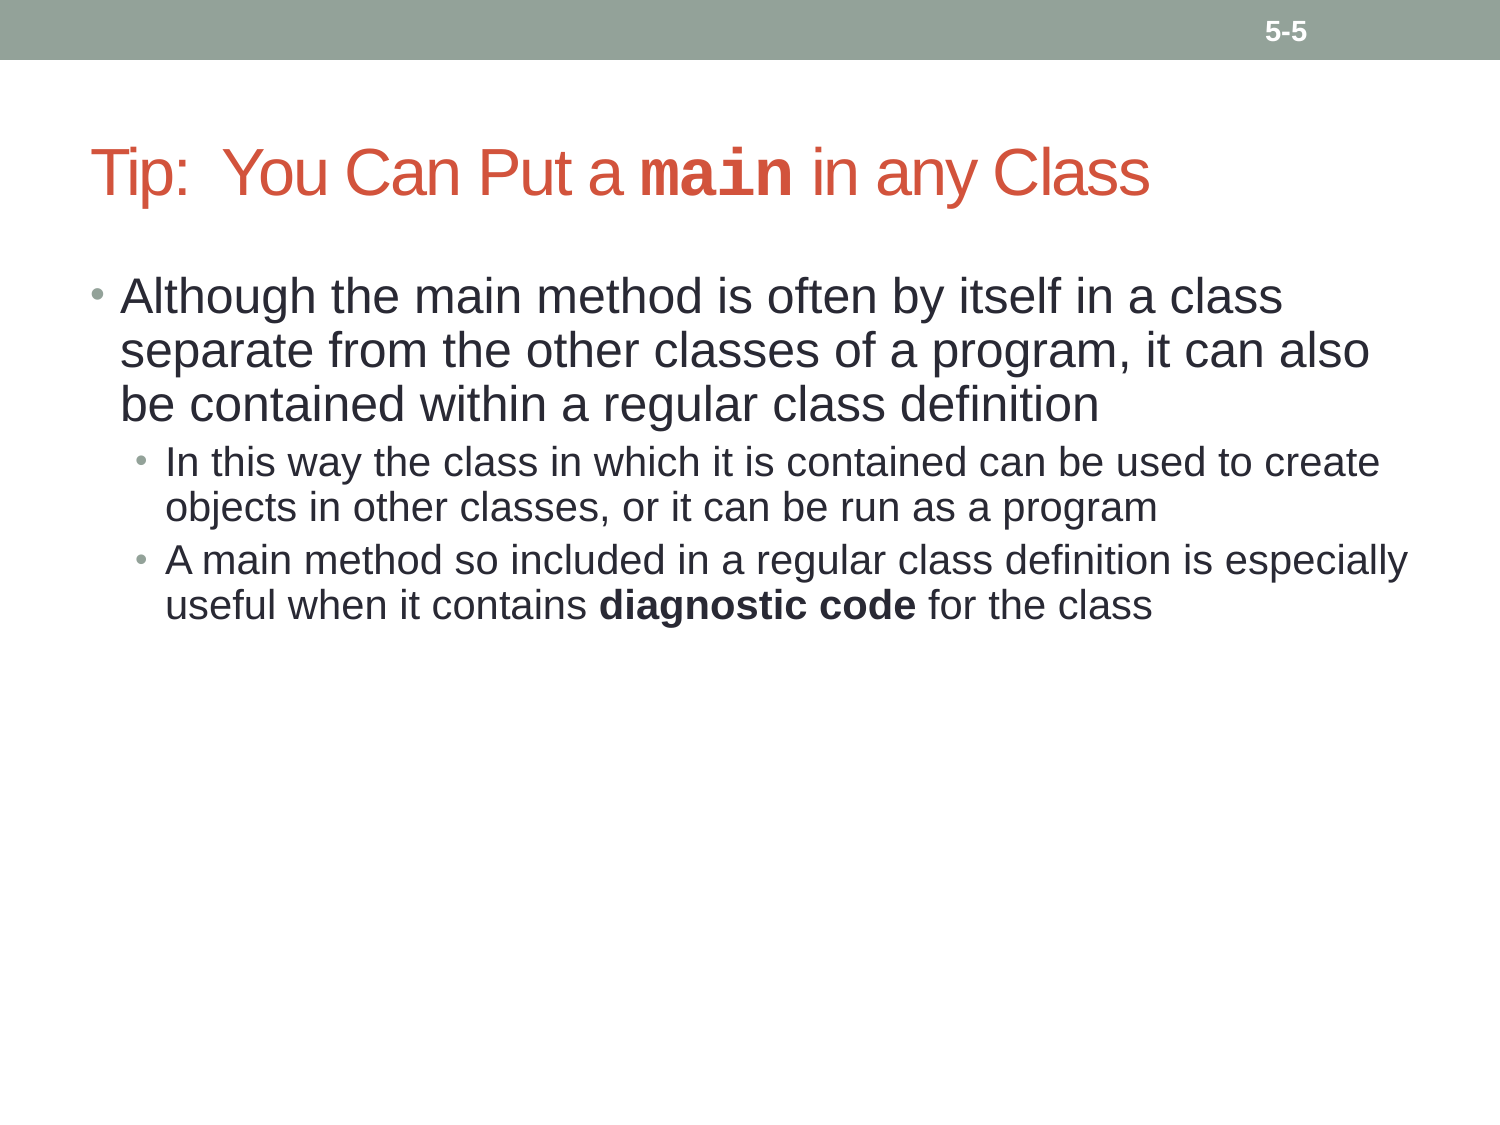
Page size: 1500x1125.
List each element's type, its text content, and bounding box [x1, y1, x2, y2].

title Tip: You Can Put a main in any Class [75, 87, 1425, 250]
slide_number 5-5 [1250, 3, 1425, 57]
list Although the main method is often by itself in a class separate from the other classes of a program, it can also be contained within a regular class definition In this way the class in which it is contained can be used to create objects in other classes, or it can be run as a program A main method so included in a regular class definition is especially useful when it contains diagnostic code for the class [75, 262, 1425, 1063]
